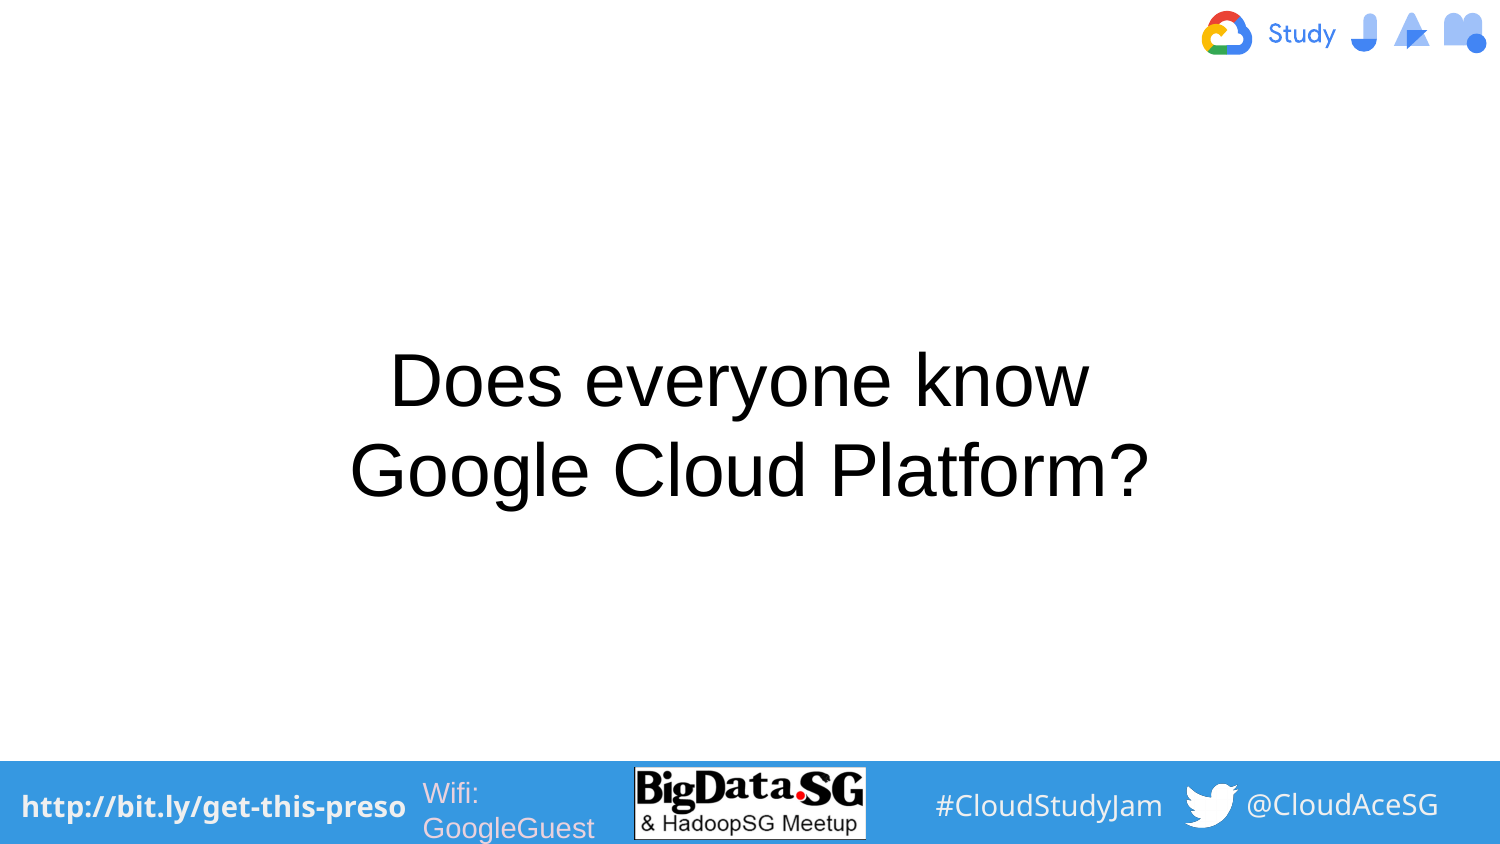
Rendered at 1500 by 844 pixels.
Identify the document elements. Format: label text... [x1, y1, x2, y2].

picture [634, 767, 866, 840]
picture [1184, 778, 1239, 833]
title Does everyone know Google Cloud Platform? [51, 352, 1449, 491]
